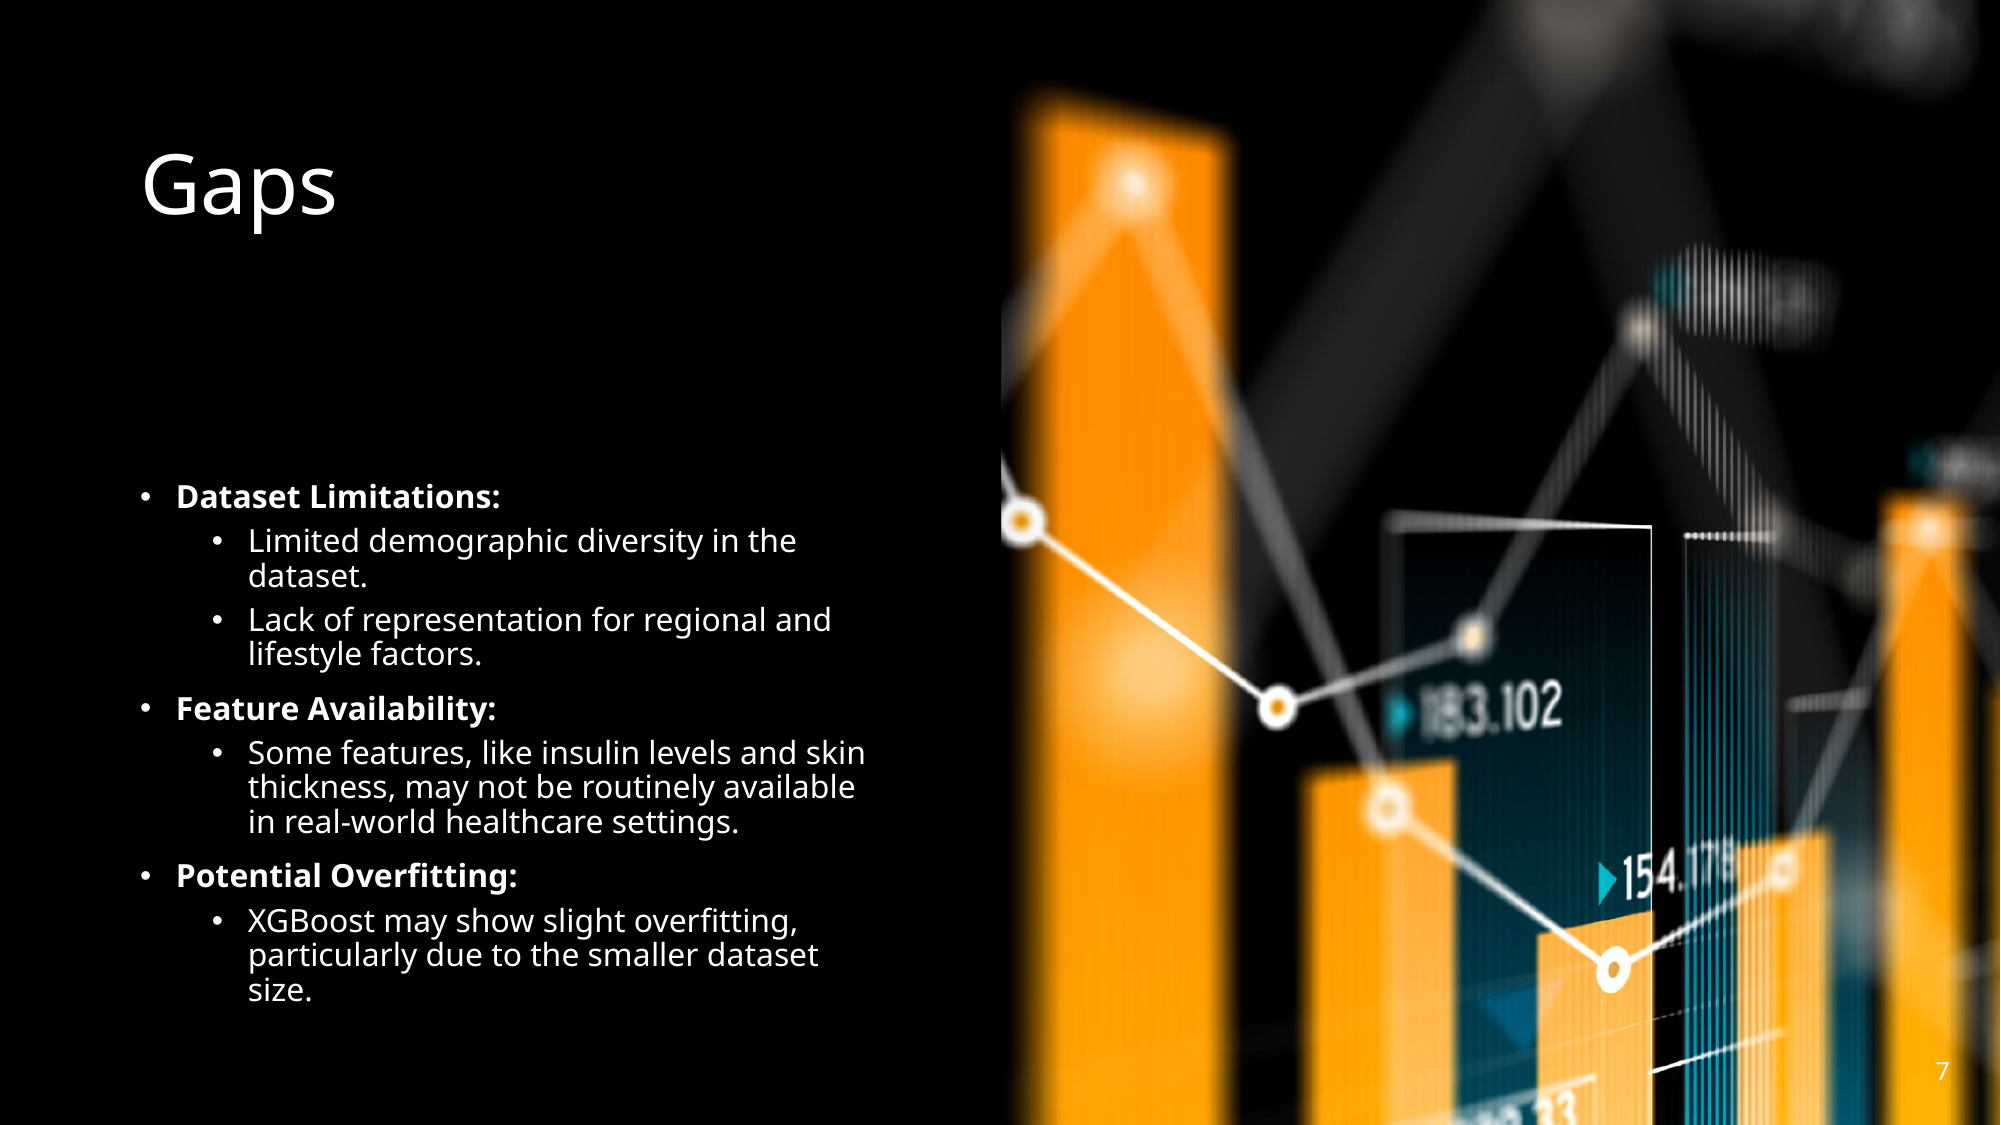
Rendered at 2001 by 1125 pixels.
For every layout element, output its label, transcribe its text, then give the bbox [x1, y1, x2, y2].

text_box [0, 0, 1000, 376]
text_box [0, 376, 1000, 1125]
picture [1000, 0, 2000, 1125]
list Dataset Limitations: Limited demographic diversity in the dataset. Lack of representation for regional and lifestyle factors. Feature Availability: Some features, like insulin levels and skin thickness, may not be routinely available in real-world healthcare settings. Potential Overfitting: XGBoost may show slight overfitting, particularly due to the smaller dataset size. [124, 473, 890, 1027]
title Gaps [124, 53, 909, 322]
